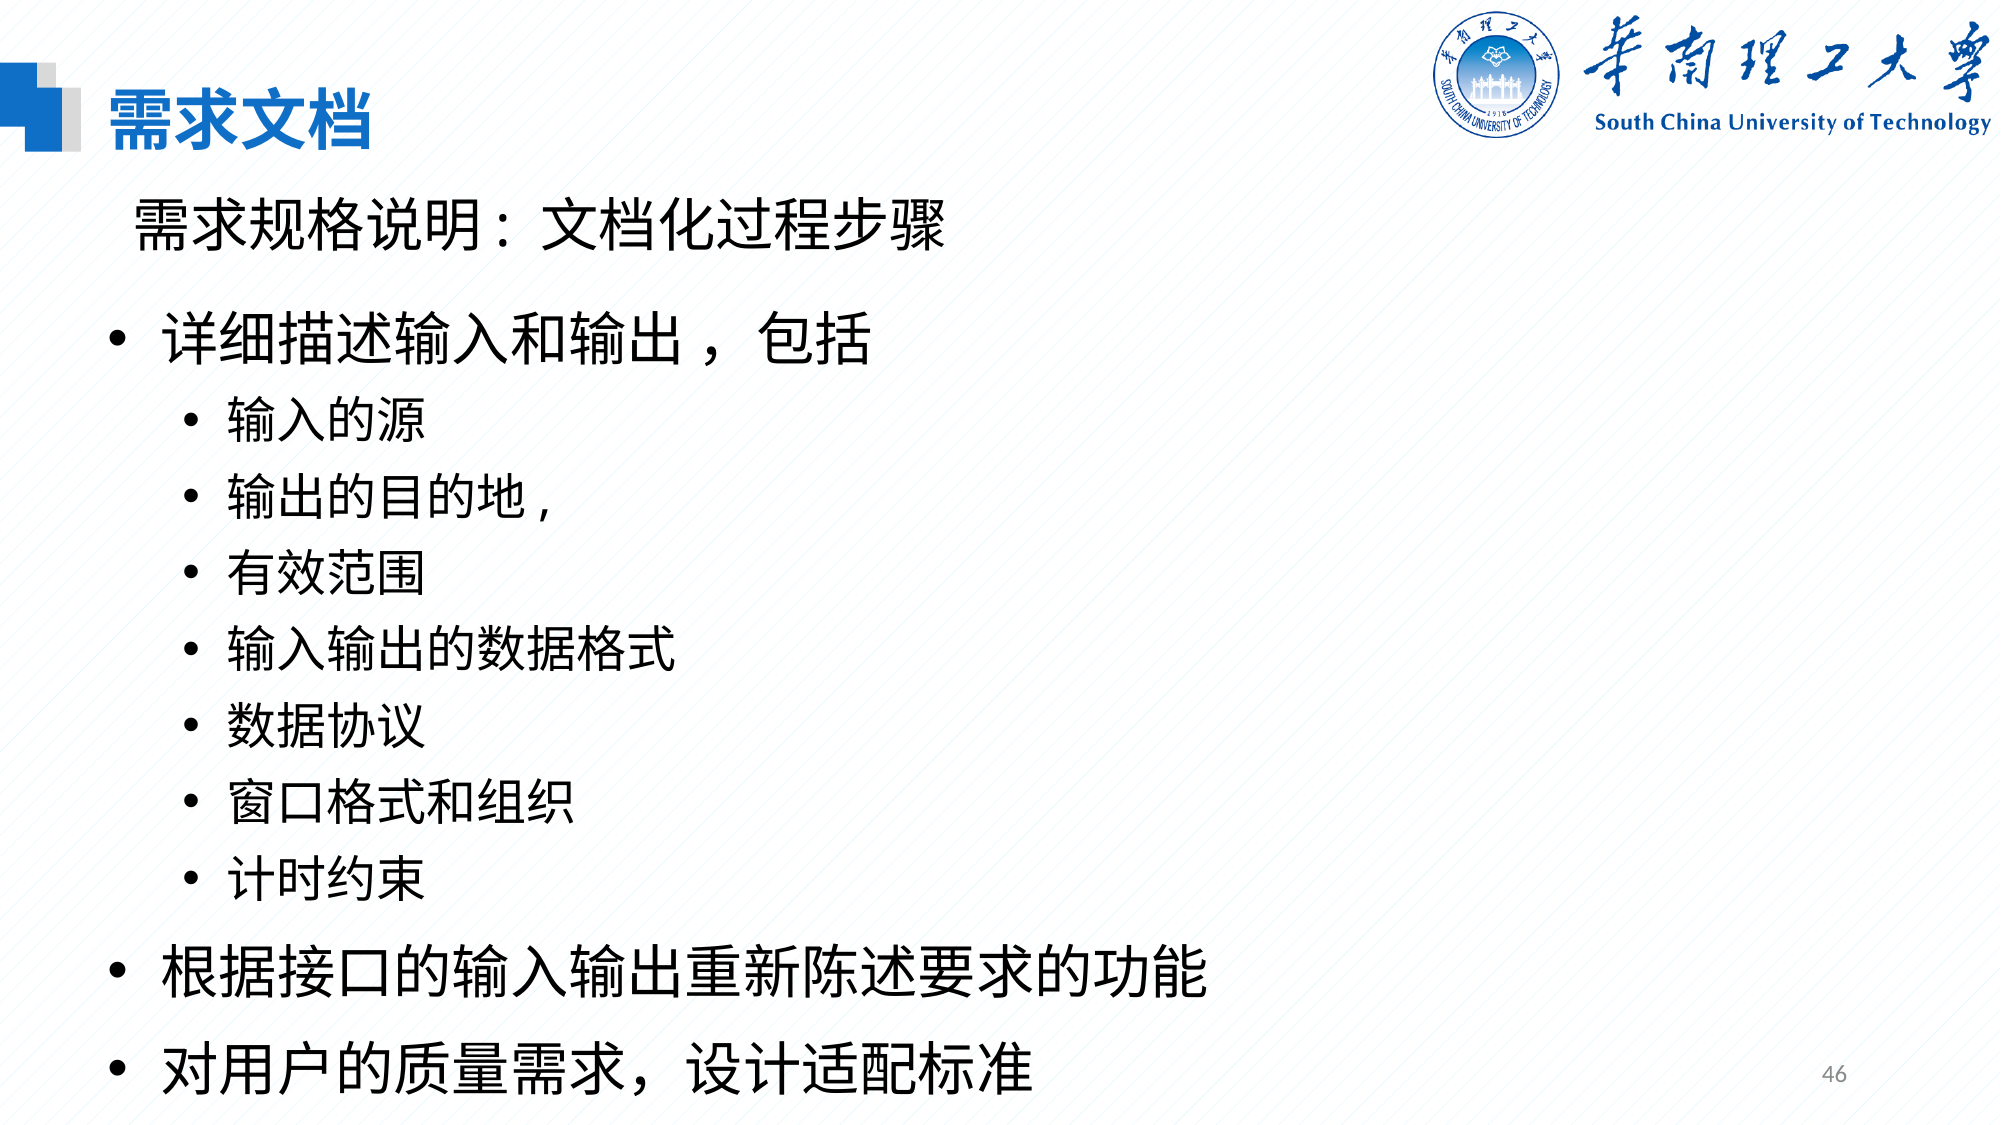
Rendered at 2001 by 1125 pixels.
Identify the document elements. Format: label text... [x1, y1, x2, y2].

picture [1433, 11, 1991, 138]
text_box 需求文档 [92, 70, 1266, 166]
title 需求规格说明: 文档化过程步骤 [117, 183, 1501, 271]
list 详细描述输入和输出 ，包括 输入的源 输出的目的地, 有效范围 输入输出的数据格式 数据协议 窗口格式和组织 计时约束 根据接口的输入输出重新陈述要求的功能 对用户的质量需求，设计适配标准 [92, 287, 1906, 1058]
slide_number 46 [1412, 1042, 1863, 1103]
